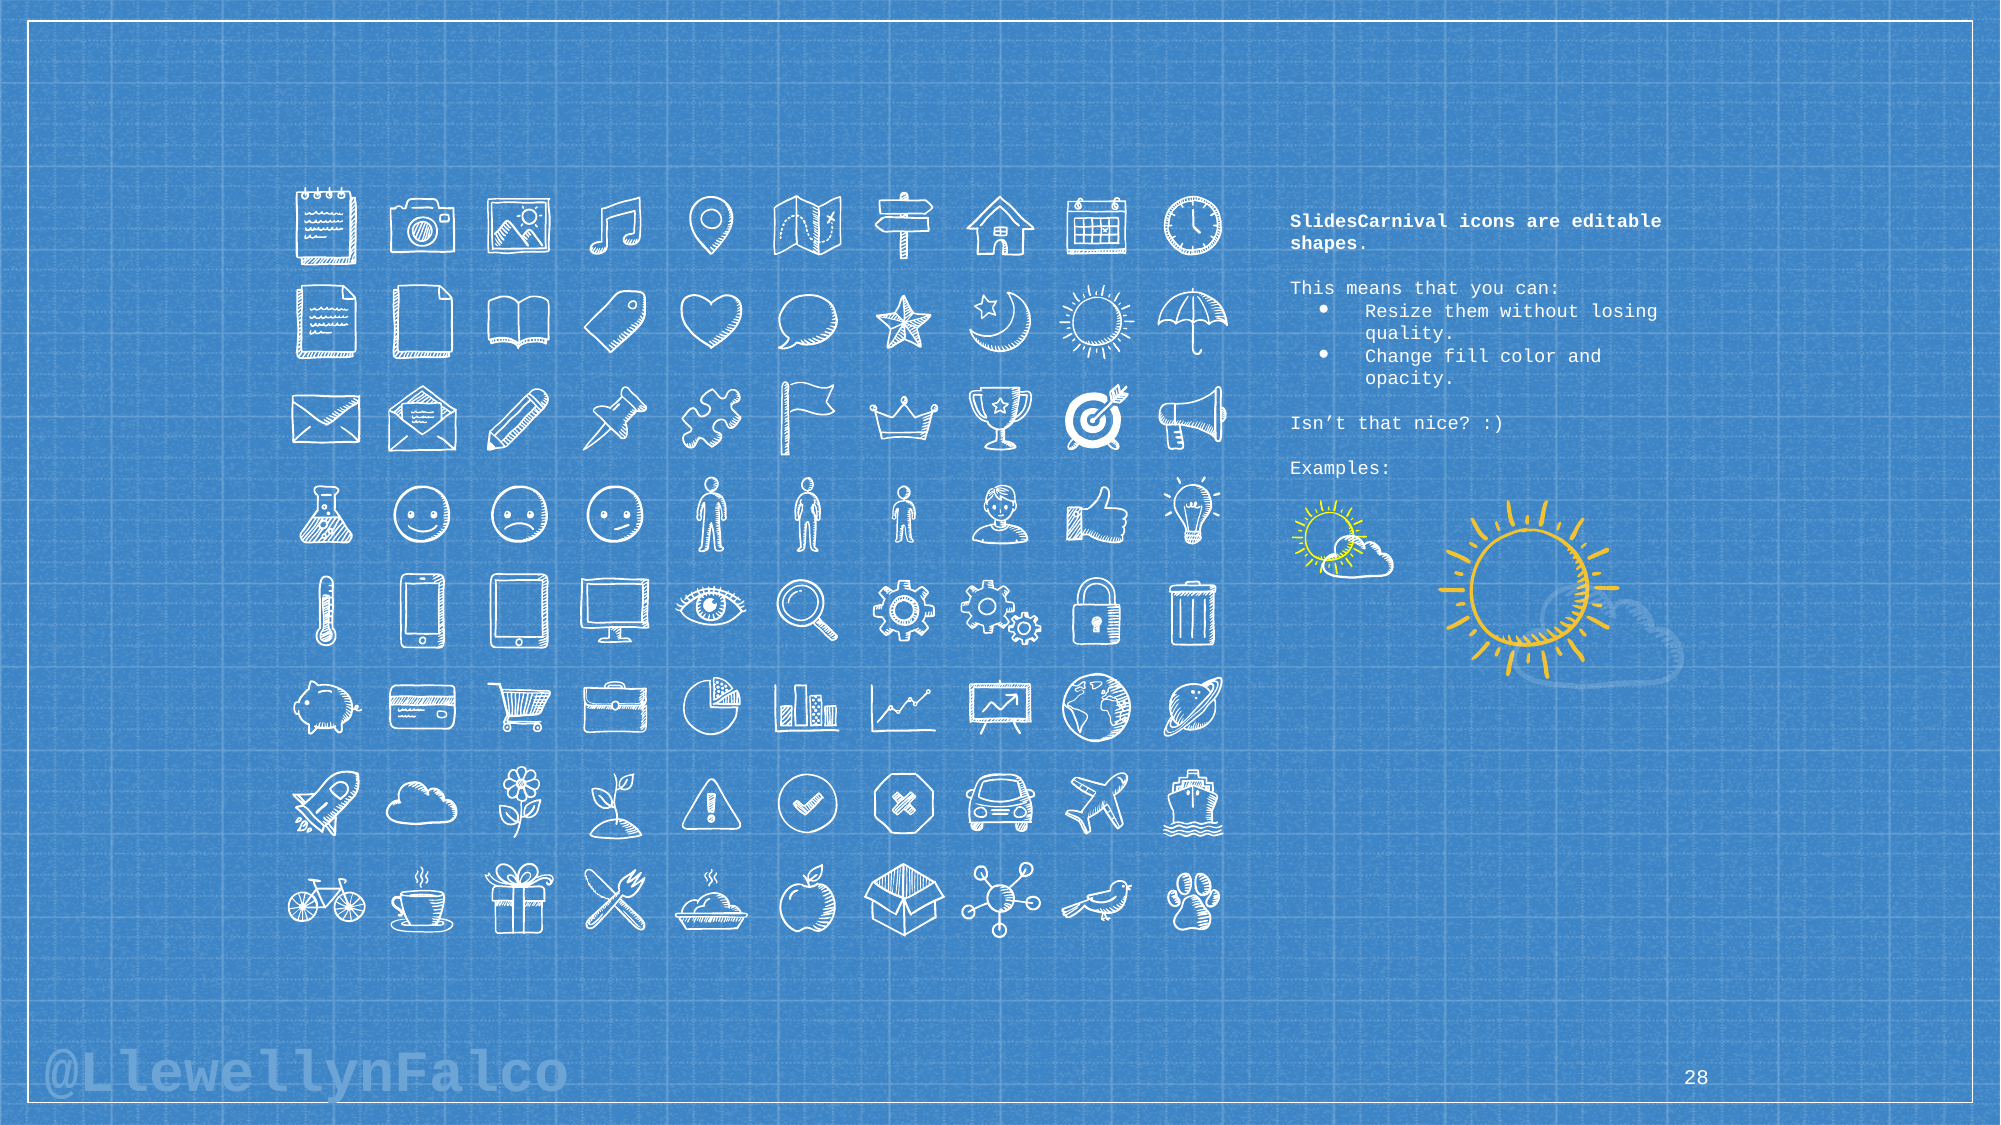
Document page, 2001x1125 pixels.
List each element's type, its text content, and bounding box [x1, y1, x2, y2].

text_box [1080, 384, 1129, 434]
text_box [689, 196, 734, 255]
text_box [582, 386, 648, 451]
text_box [966, 196, 1035, 256]
text_box [1521, 599, 1589, 647]
text_box [1163, 769, 1224, 837]
text_box [1438, 587, 1465, 593]
text_box [681, 388, 742, 449]
text_box [487, 295, 550, 350]
text_box [1163, 195, 1223, 256]
text_box [1295, 500, 1360, 567]
text_box [869, 396, 939, 441]
text_box [1157, 287, 1229, 355]
text_box [1334, 562, 1338, 575]
text_box [1163, 676, 1223, 737]
text_box [780, 381, 836, 456]
text_box [491, 485, 548, 543]
text_box [1446, 615, 1470, 630]
text_box [293, 680, 362, 735]
text_box [1065, 772, 1129, 835]
text_box [586, 485, 644, 543]
text_box [961, 861, 1041, 939]
text_box [870, 684, 936, 733]
text_box [1541, 650, 1550, 679]
text_box [393, 485, 451, 543]
text_box [1511, 583, 1685, 690]
text_box [296, 284, 357, 360]
text_box [683, 677, 741, 736]
text_box [674, 892, 748, 931]
text_box [1469, 528, 1590, 646]
text_box [1212, 512, 1220, 517]
text_box [1538, 500, 1549, 527]
text_box [389, 197, 456, 254]
text_box [487, 682, 551, 732]
text_box [291, 394, 361, 444]
text_box [774, 684, 840, 733]
text_box [873, 772, 934, 835]
text_box [583, 290, 646, 354]
text_box [968, 679, 1032, 735]
text_box [1072, 577, 1121, 645]
text_box SlidesCarnival icons are editable shapes. This means that you can: Resize them without losing quality. Change fill color and opacity. Isn’t that nice? :) Examples: [1274, 193, 1701, 444]
text_box [1455, 602, 1466, 607]
text_box [1526, 652, 1531, 664]
text_box [315, 575, 337, 647]
text_box [1322, 534, 1394, 579]
text_box [777, 773, 838, 834]
text_box [1569, 517, 1585, 541]
text_box [487, 388, 549, 451]
text_box [1494, 647, 1501, 657]
text_box [292, 770, 360, 837]
text_box [1102, 347, 1106, 360]
text_box [1454, 571, 1464, 576]
text_box [489, 573, 549, 649]
text_box [1525, 515, 1529, 525]
text_box [773, 195, 842, 256]
text_box [388, 385, 457, 452]
text_box [1556, 521, 1562, 531]
text_box [874, 191, 934, 260]
text_box [779, 863, 836, 933]
text_box [1066, 197, 1127, 255]
text_box [1062, 672, 1131, 743]
text_box [875, 294, 932, 349]
text_box [681, 778, 742, 830]
text_box [675, 585, 747, 626]
text_box [1495, 520, 1501, 531]
text_box [499, 766, 542, 838]
text_box [1471, 641, 1491, 660]
text_box [969, 291, 1031, 353]
text_box [1446, 549, 1471, 564]
text_box [1066, 486, 1128, 544]
text_box [287, 878, 366, 923]
text_box [1327, 541, 1363, 568]
text_box [1506, 651, 1512, 677]
text_box [584, 868, 646, 931]
text_box [385, 781, 458, 826]
text_box [1168, 580, 1217, 646]
text_box [776, 579, 838, 641]
text_box [399, 573, 445, 649]
text_box [680, 294, 743, 349]
text_box [1353, 519, 1363, 525]
text_box [891, 485, 916, 543]
text_box [414, 866, 424, 888]
text_box [583, 681, 648, 734]
text_box [794, 477, 821, 552]
text_box [589, 196, 642, 255]
text_box [960, 579, 1042, 646]
text_box [777, 294, 838, 350]
text_box [299, 485, 353, 544]
text_box [389, 684, 456, 730]
text_box [487, 198, 551, 255]
text_box [484, 862, 554, 935]
text_box [1592, 571, 1602, 576]
text_box [390, 889, 454, 933]
text_box [1167, 872, 1220, 931]
text_box [1158, 386, 1227, 450]
text_box [1597, 585, 1620, 591]
text_box [1567, 638, 1585, 662]
text_box [1061, 880, 1133, 922]
text_box [965, 773, 1036, 832]
text_box [589, 773, 643, 840]
text_box [1587, 547, 1610, 560]
text_box [863, 863, 945, 937]
text_box [1062, 285, 1131, 353]
text_box [1586, 615, 1610, 630]
text_box [1164, 511, 1172, 517]
text_box [295, 186, 357, 266]
text_box [704, 868, 718, 887]
text_box [972, 484, 1029, 545]
text_box [1173, 484, 1213, 545]
text_box [392, 284, 454, 360]
text_box [1065, 392, 1121, 451]
text_box [696, 476, 727, 553]
text_box [580, 577, 650, 643]
text_box [968, 386, 1032, 451]
text_box [1163, 493, 1171, 498]
slide_number 28 [1648, 1048, 1724, 1113]
text_box [1087, 347, 1091, 358]
picture [0, 0, 2000, 1125]
text_box [1555, 646, 1563, 656]
text_box [1506, 500, 1515, 527]
text_box [872, 579, 935, 642]
text_box [425, 871, 429, 884]
text_box [1470, 517, 1488, 541]
